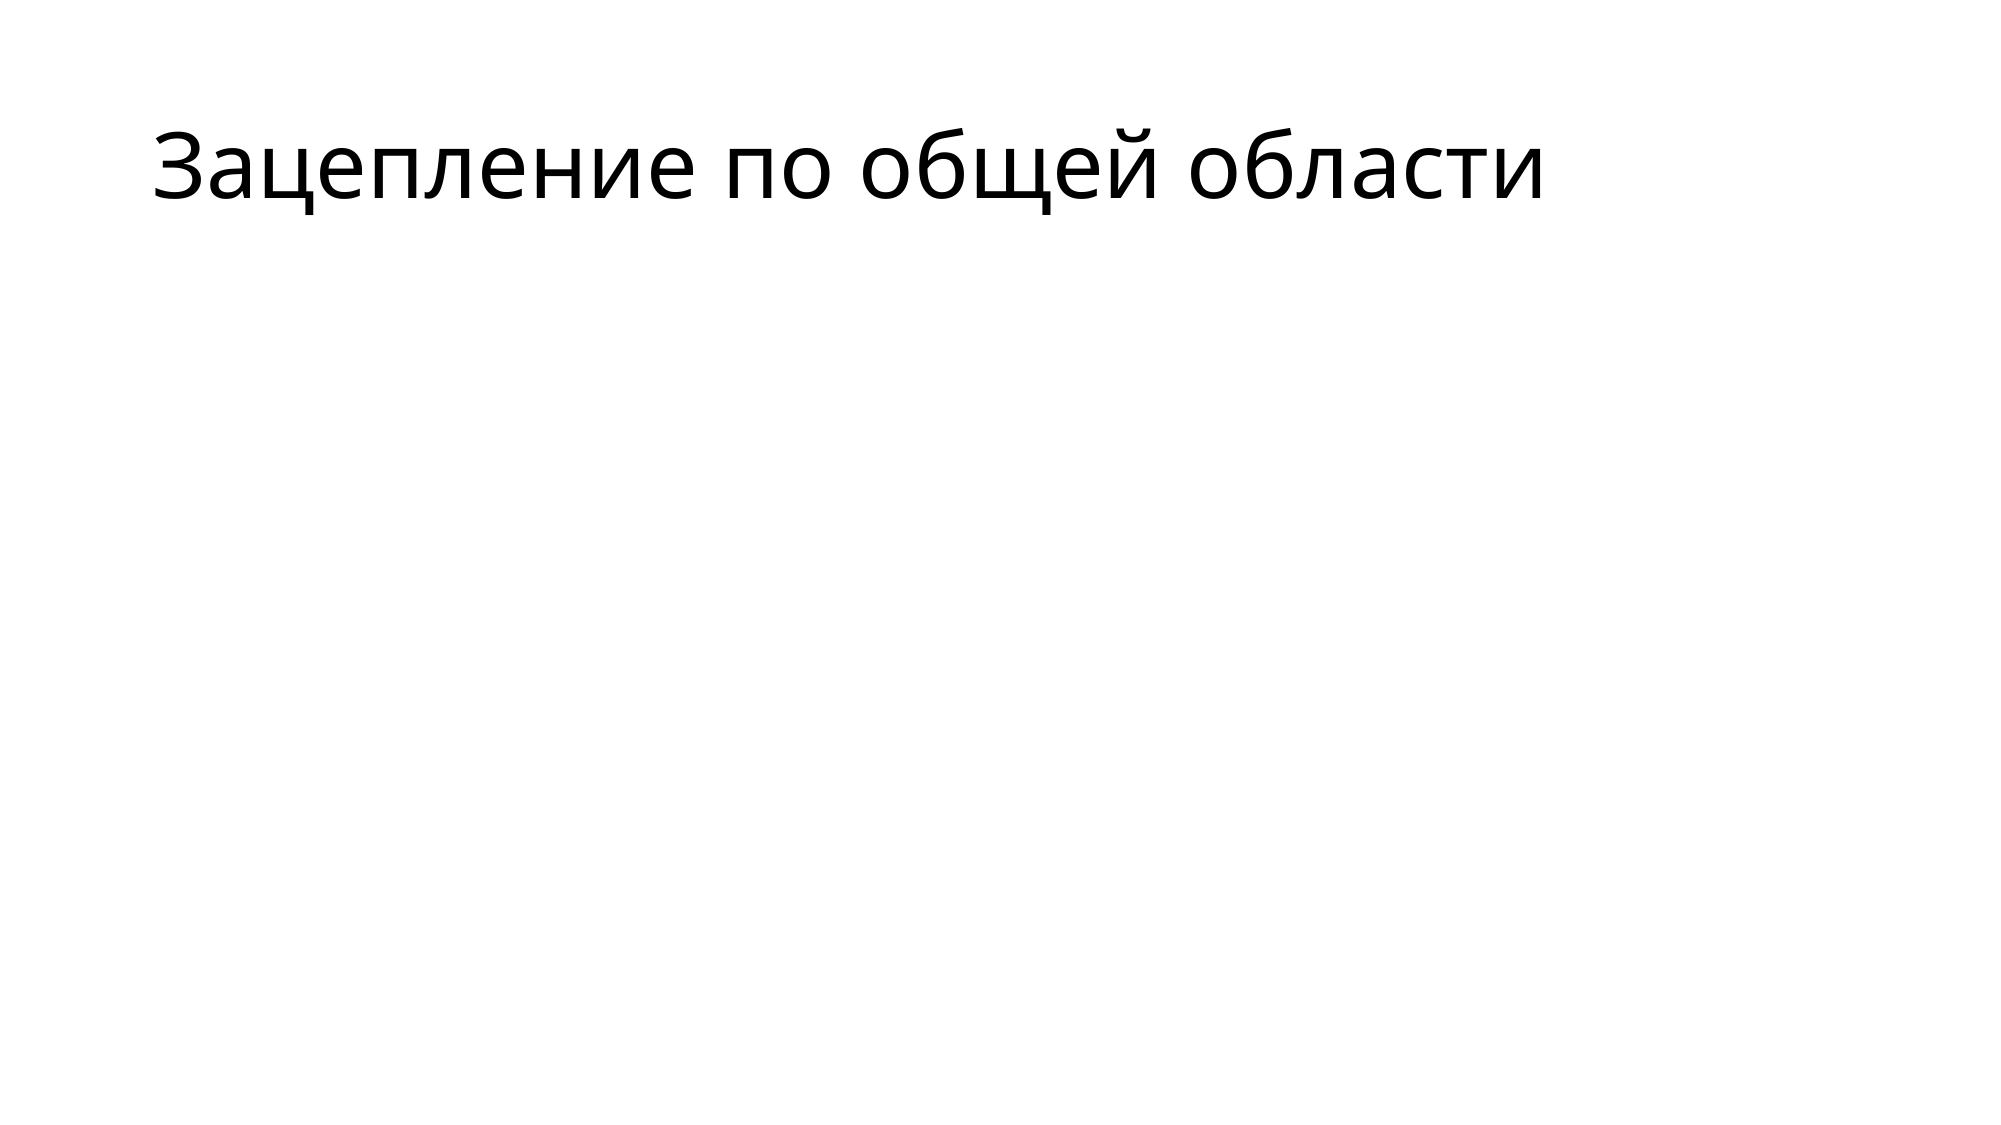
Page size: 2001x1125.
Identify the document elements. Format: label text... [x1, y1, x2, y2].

title Зацепление по общей области [137, 59, 1863, 278]
